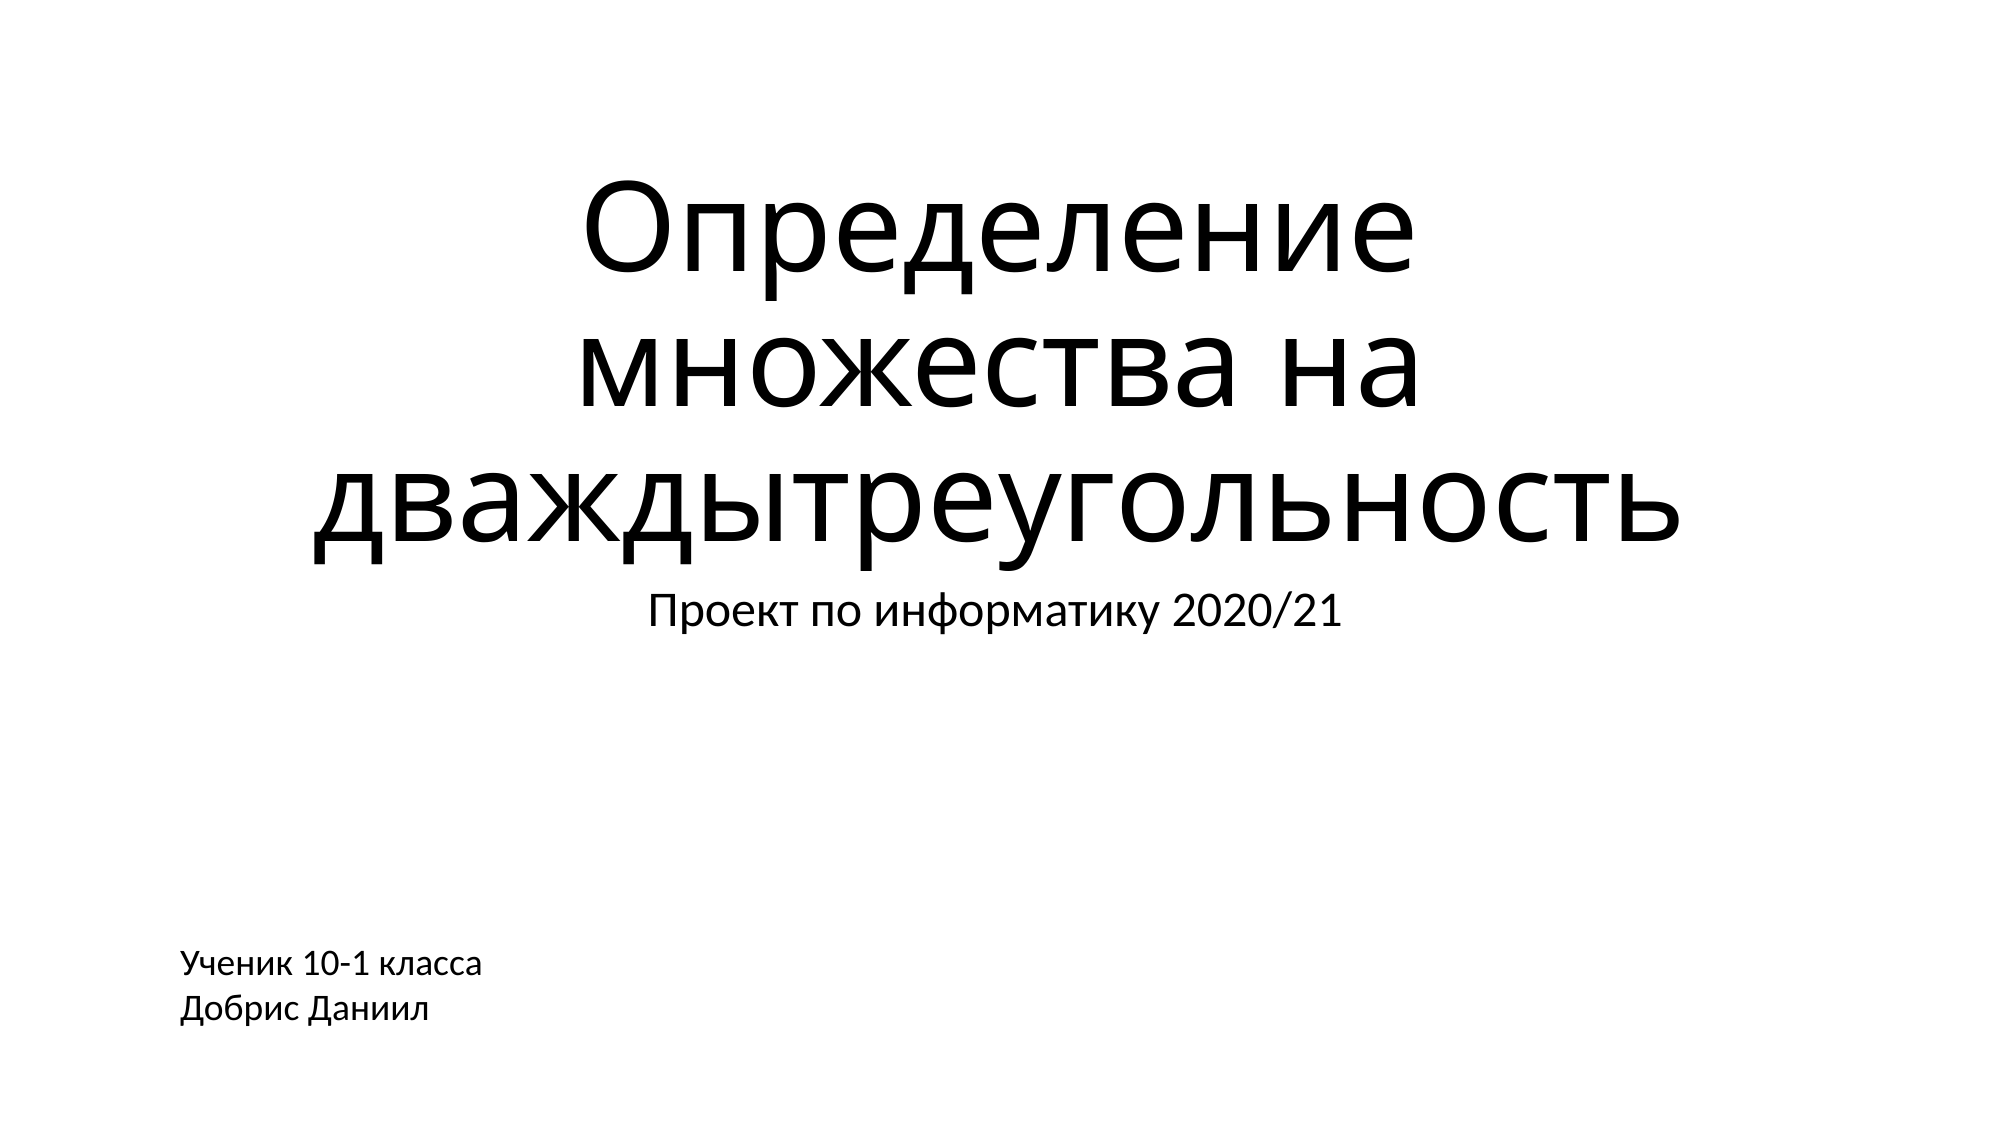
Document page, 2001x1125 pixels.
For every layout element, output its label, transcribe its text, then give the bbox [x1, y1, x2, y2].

title Определение множества на дваждытреугольность [249, 184, 1750, 576]
text_box Ученик 10-1 класса Добрис Даниил [165, 931, 507, 1036]
subtitle Проект по информатику 2020/21 [249, 575, 1741, 863]
